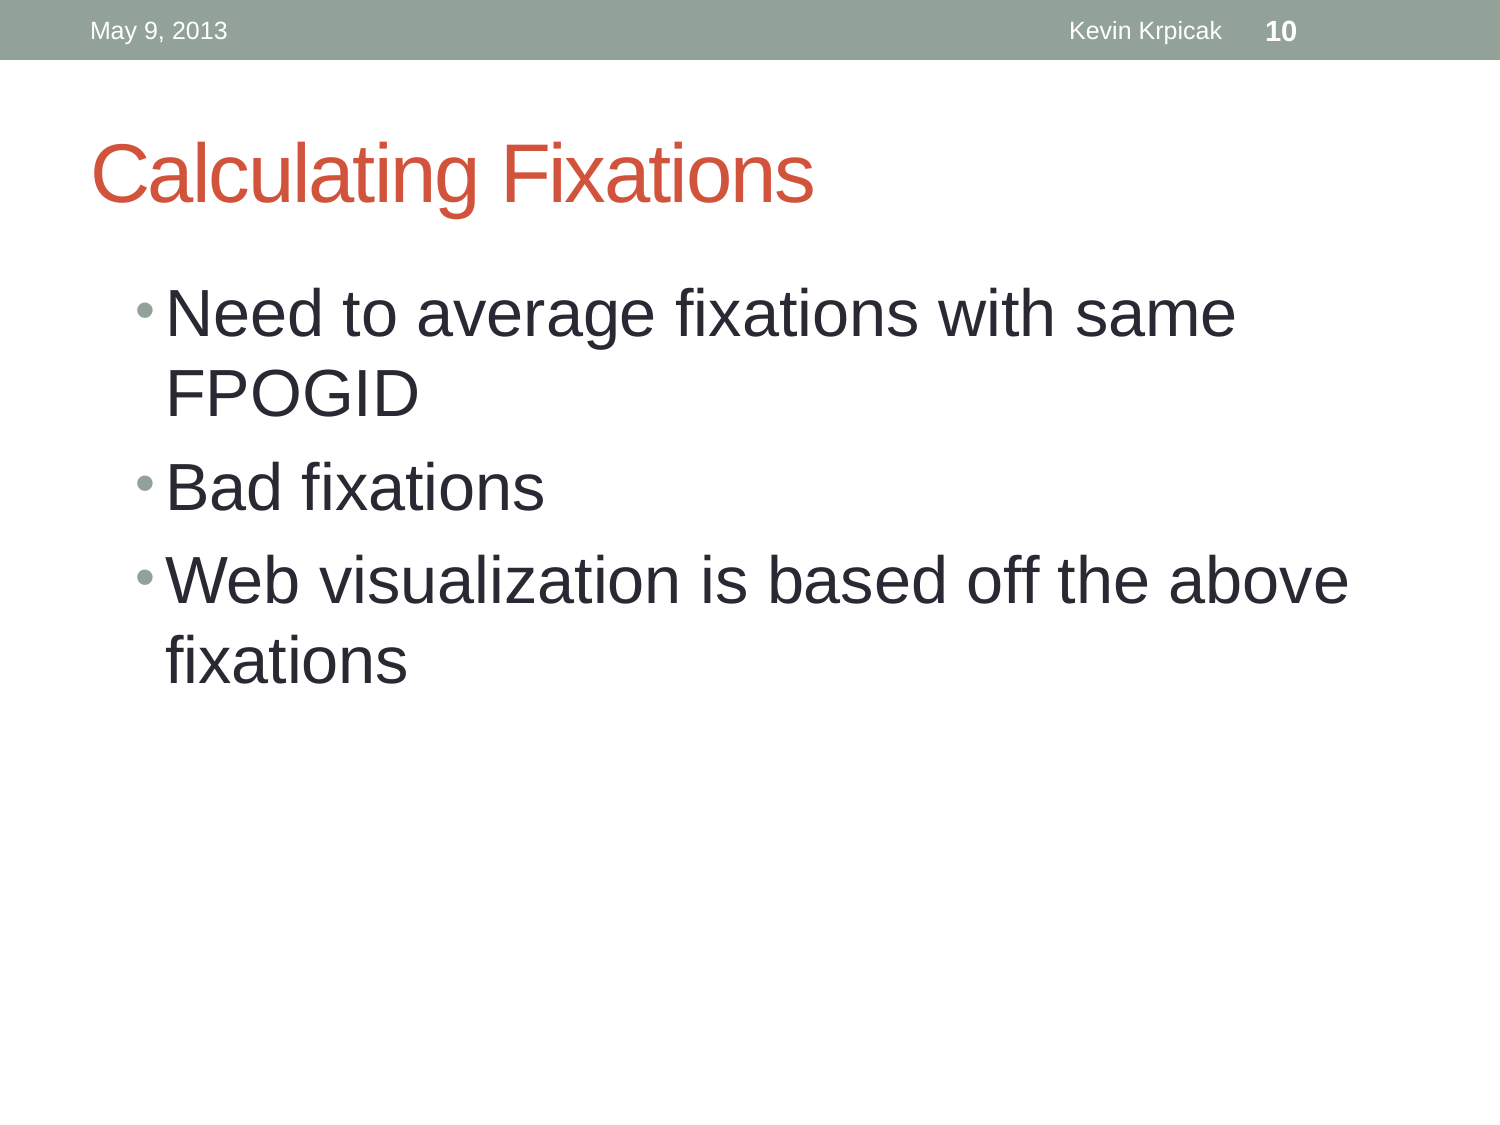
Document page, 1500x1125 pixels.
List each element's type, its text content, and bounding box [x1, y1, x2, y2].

footer Kevin Krpicak [562, 3, 1238, 57]
list Need to average fixations with same FPOGID Bad fixations Web visualization is based off the above fixations [75, 262, 1425, 1063]
title Calculating Fixations [75, 87, 1425, 250]
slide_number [75, 3, 550, 57]
slide_number 10 [1250, 3, 1425, 57]
